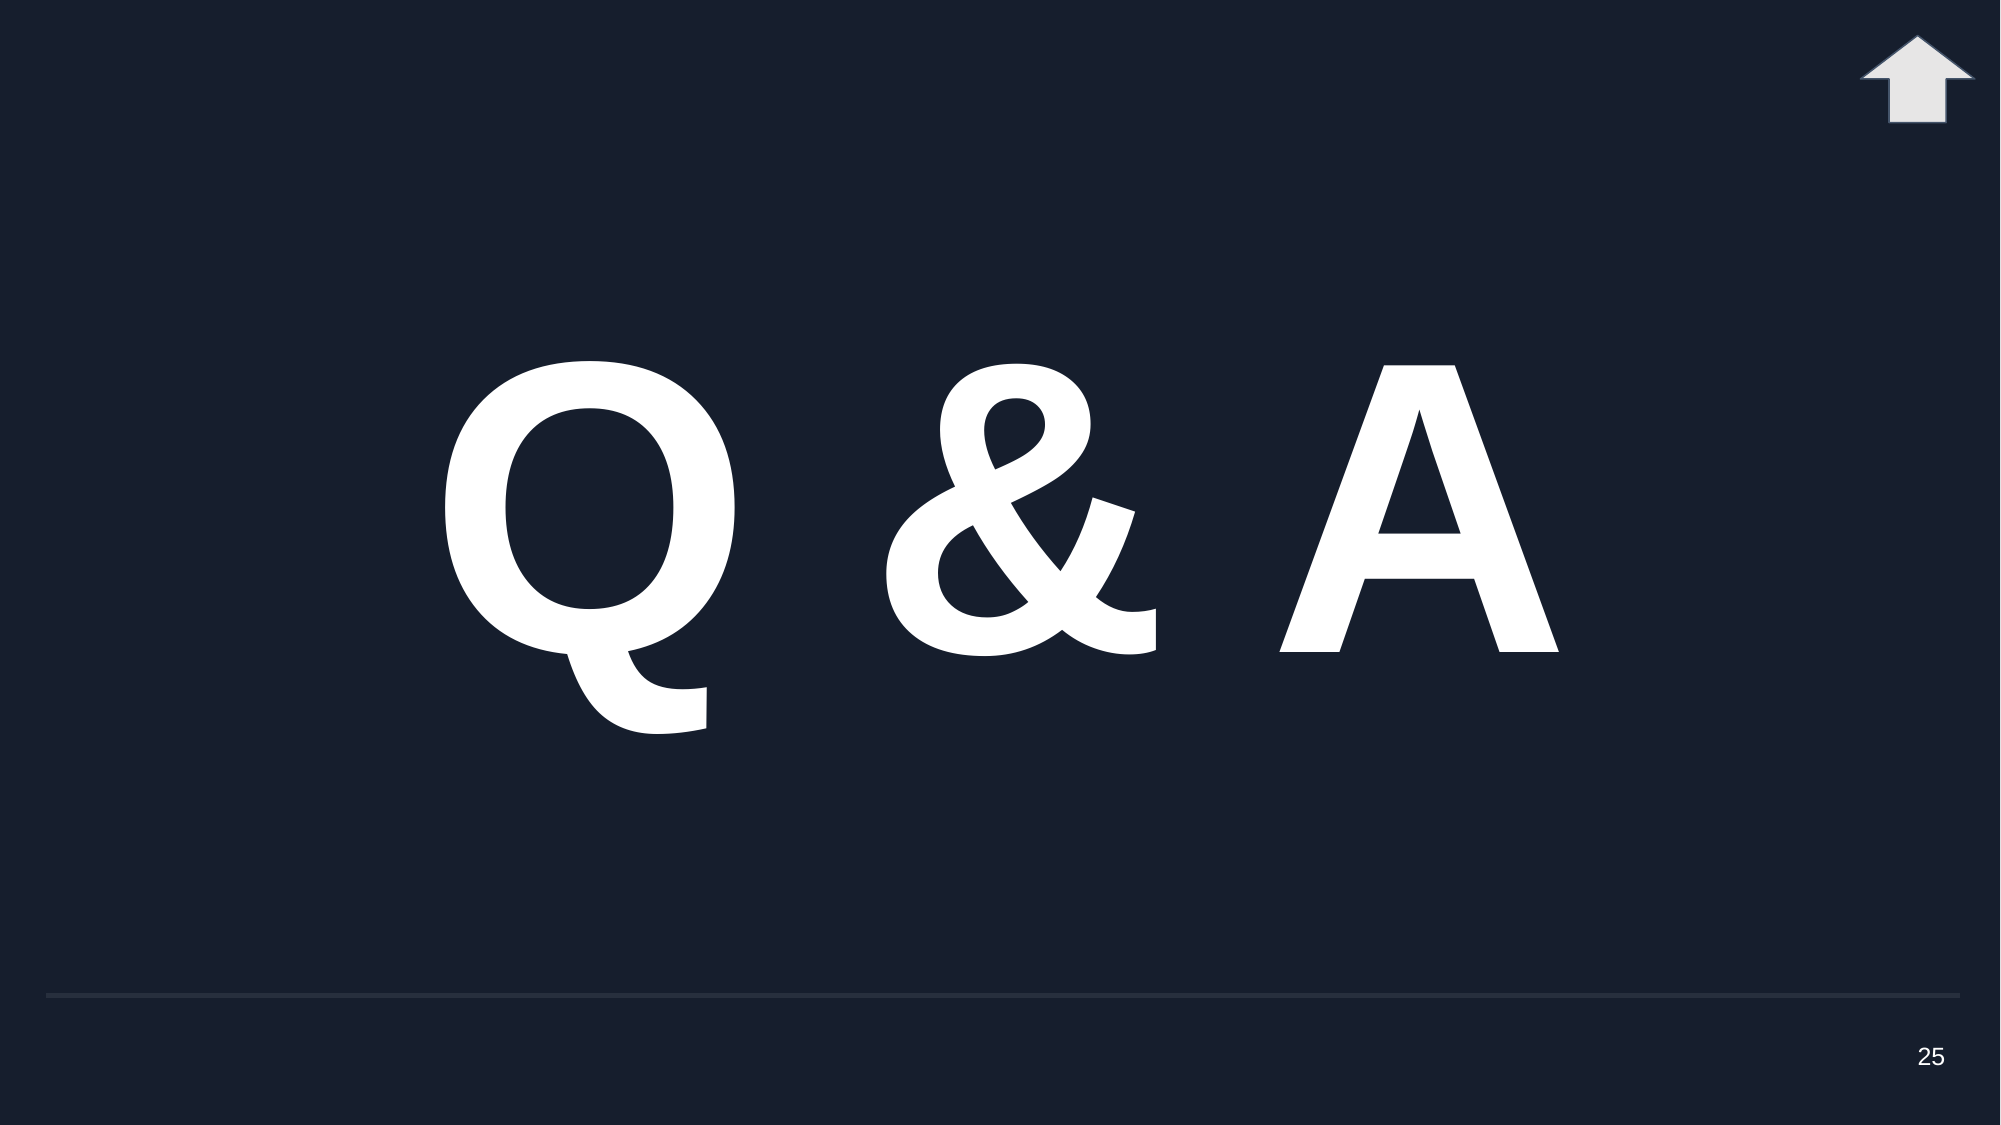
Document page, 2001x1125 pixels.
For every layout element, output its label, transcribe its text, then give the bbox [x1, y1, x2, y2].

text_box [1860, 35, 1975, 123]
slide_number ‹#› [1493, 1025, 1961, 1086]
title Q & A [39, 215, 1961, 820]
